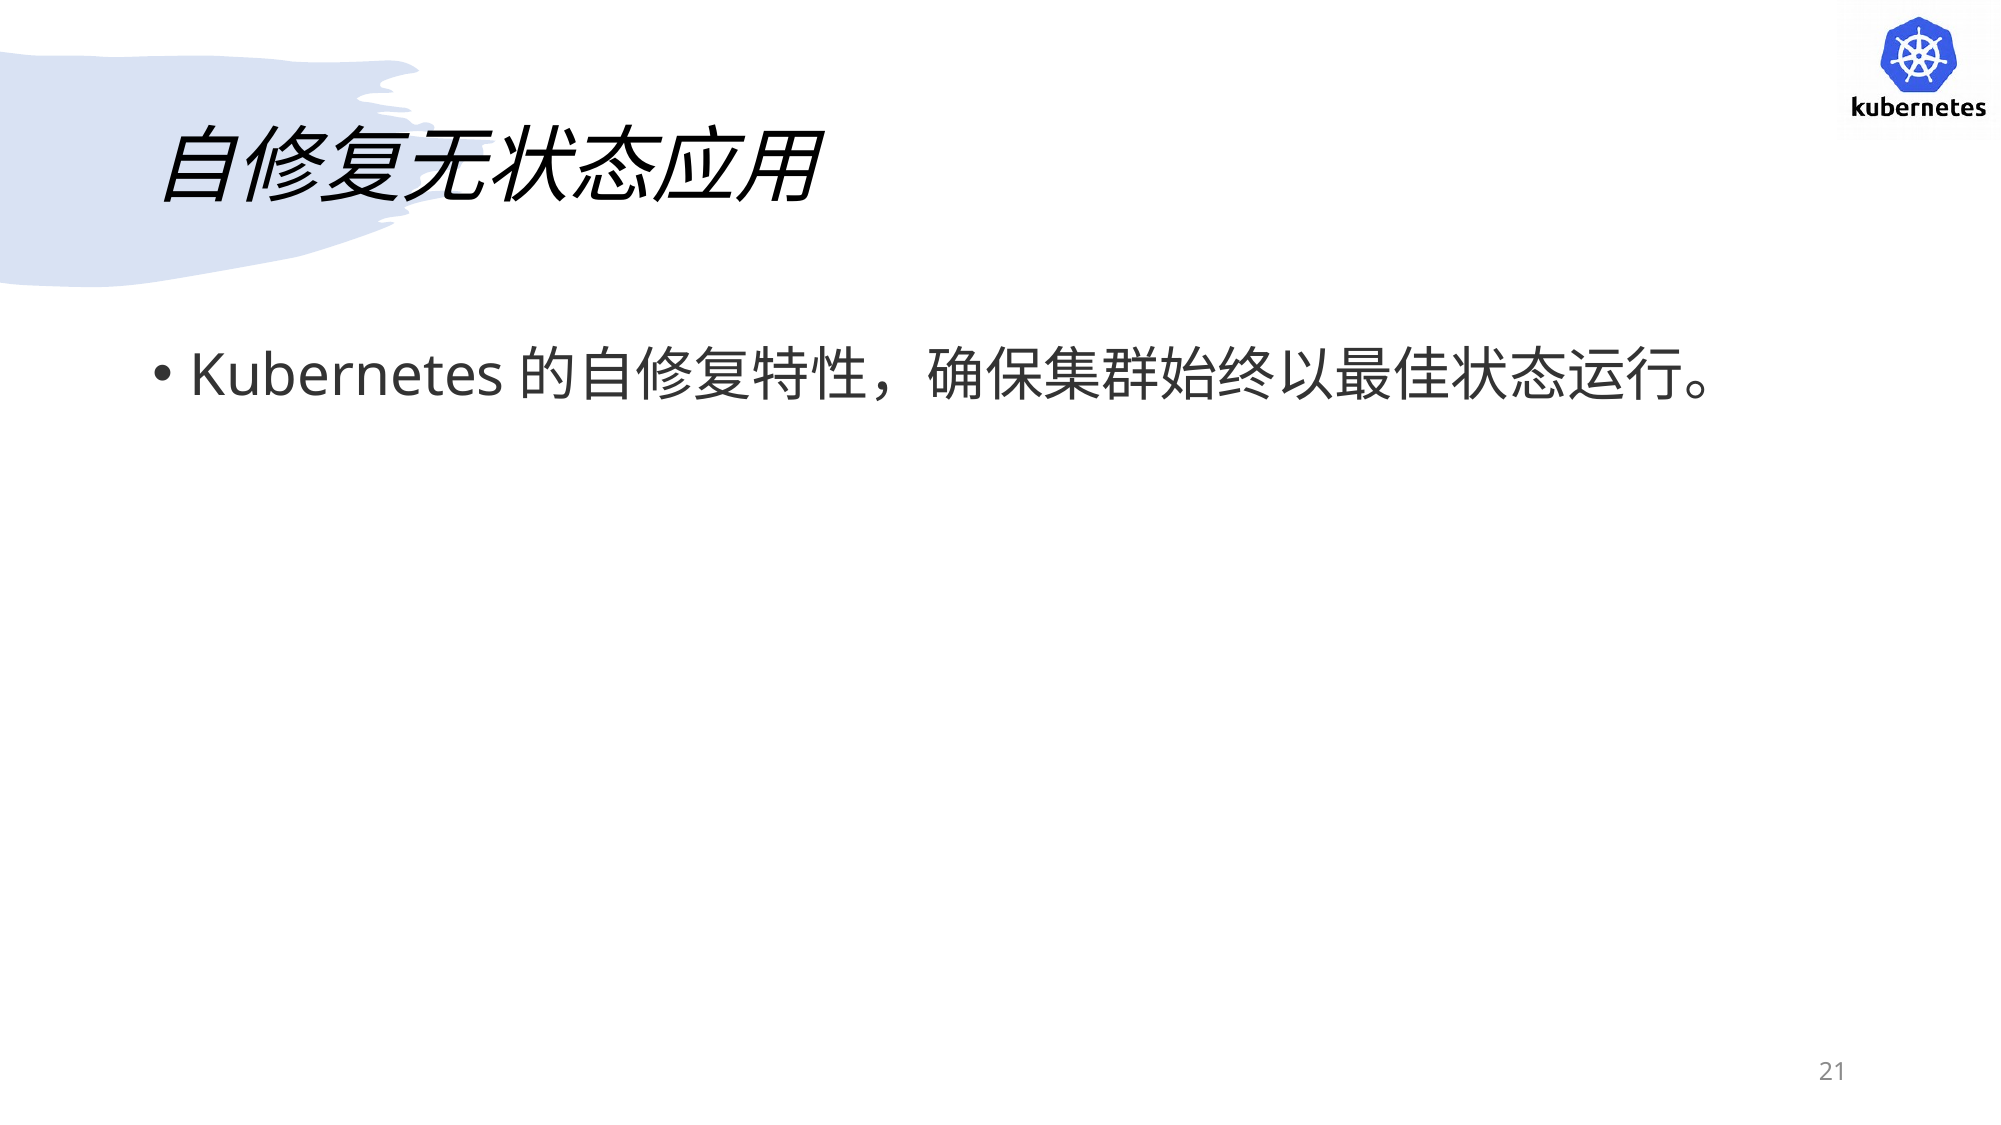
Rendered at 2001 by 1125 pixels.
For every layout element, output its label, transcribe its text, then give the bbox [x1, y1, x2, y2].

slide_number 21 [1412, 1042, 1863, 1103]
title 自修复无状态应用 [137, 59, 1863, 278]
picture [1837, 0, 2000, 140]
list Kubernetes的自修复特性，确保集群始终以最佳状态运行。 [137, 329, 1863, 1013]
